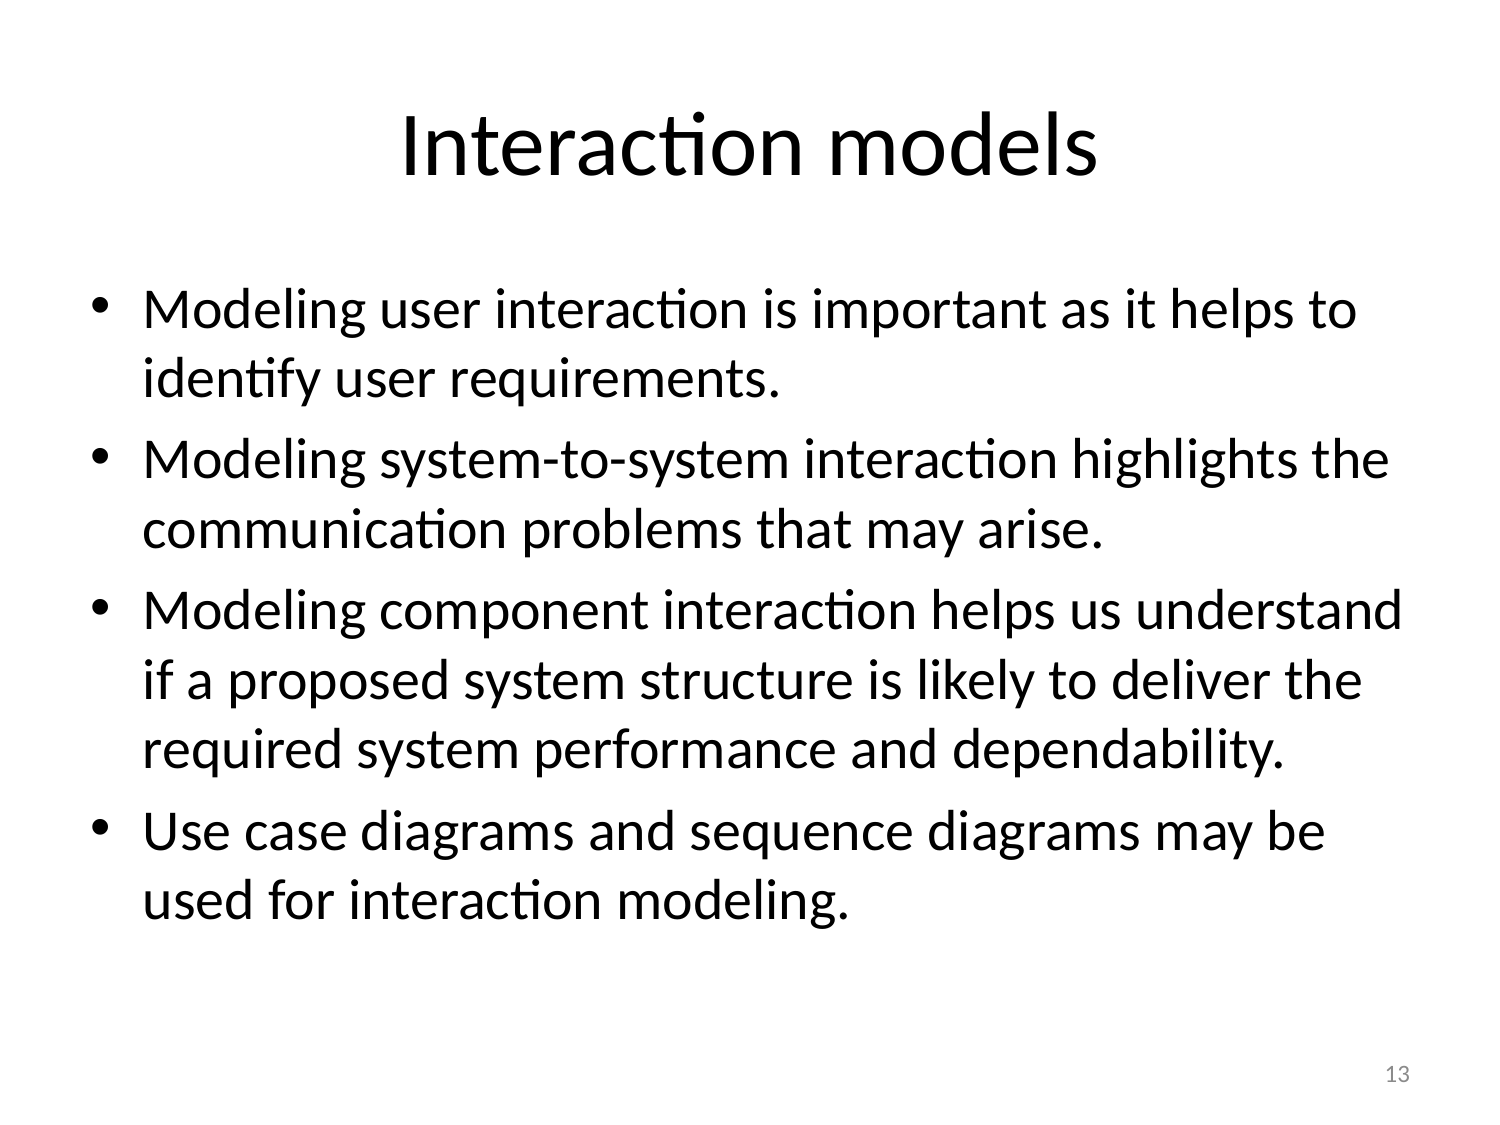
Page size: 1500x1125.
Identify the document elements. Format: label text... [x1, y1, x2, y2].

title Interaction models [75, 45, 1425, 233]
list Modeling user interaction is important as it helps to identify user requirements. Modeling system-to-system interaction highlights the communication problems that may arise. Modeling component interaction helps us understand if a proposed system structure is likely to deliver the required system performance and dependability. Use case diagrams and sequence diagrams may be used for interaction modeling. [75, 262, 1425, 1005]
slide_number 13 [1074, 1042, 1425, 1103]
